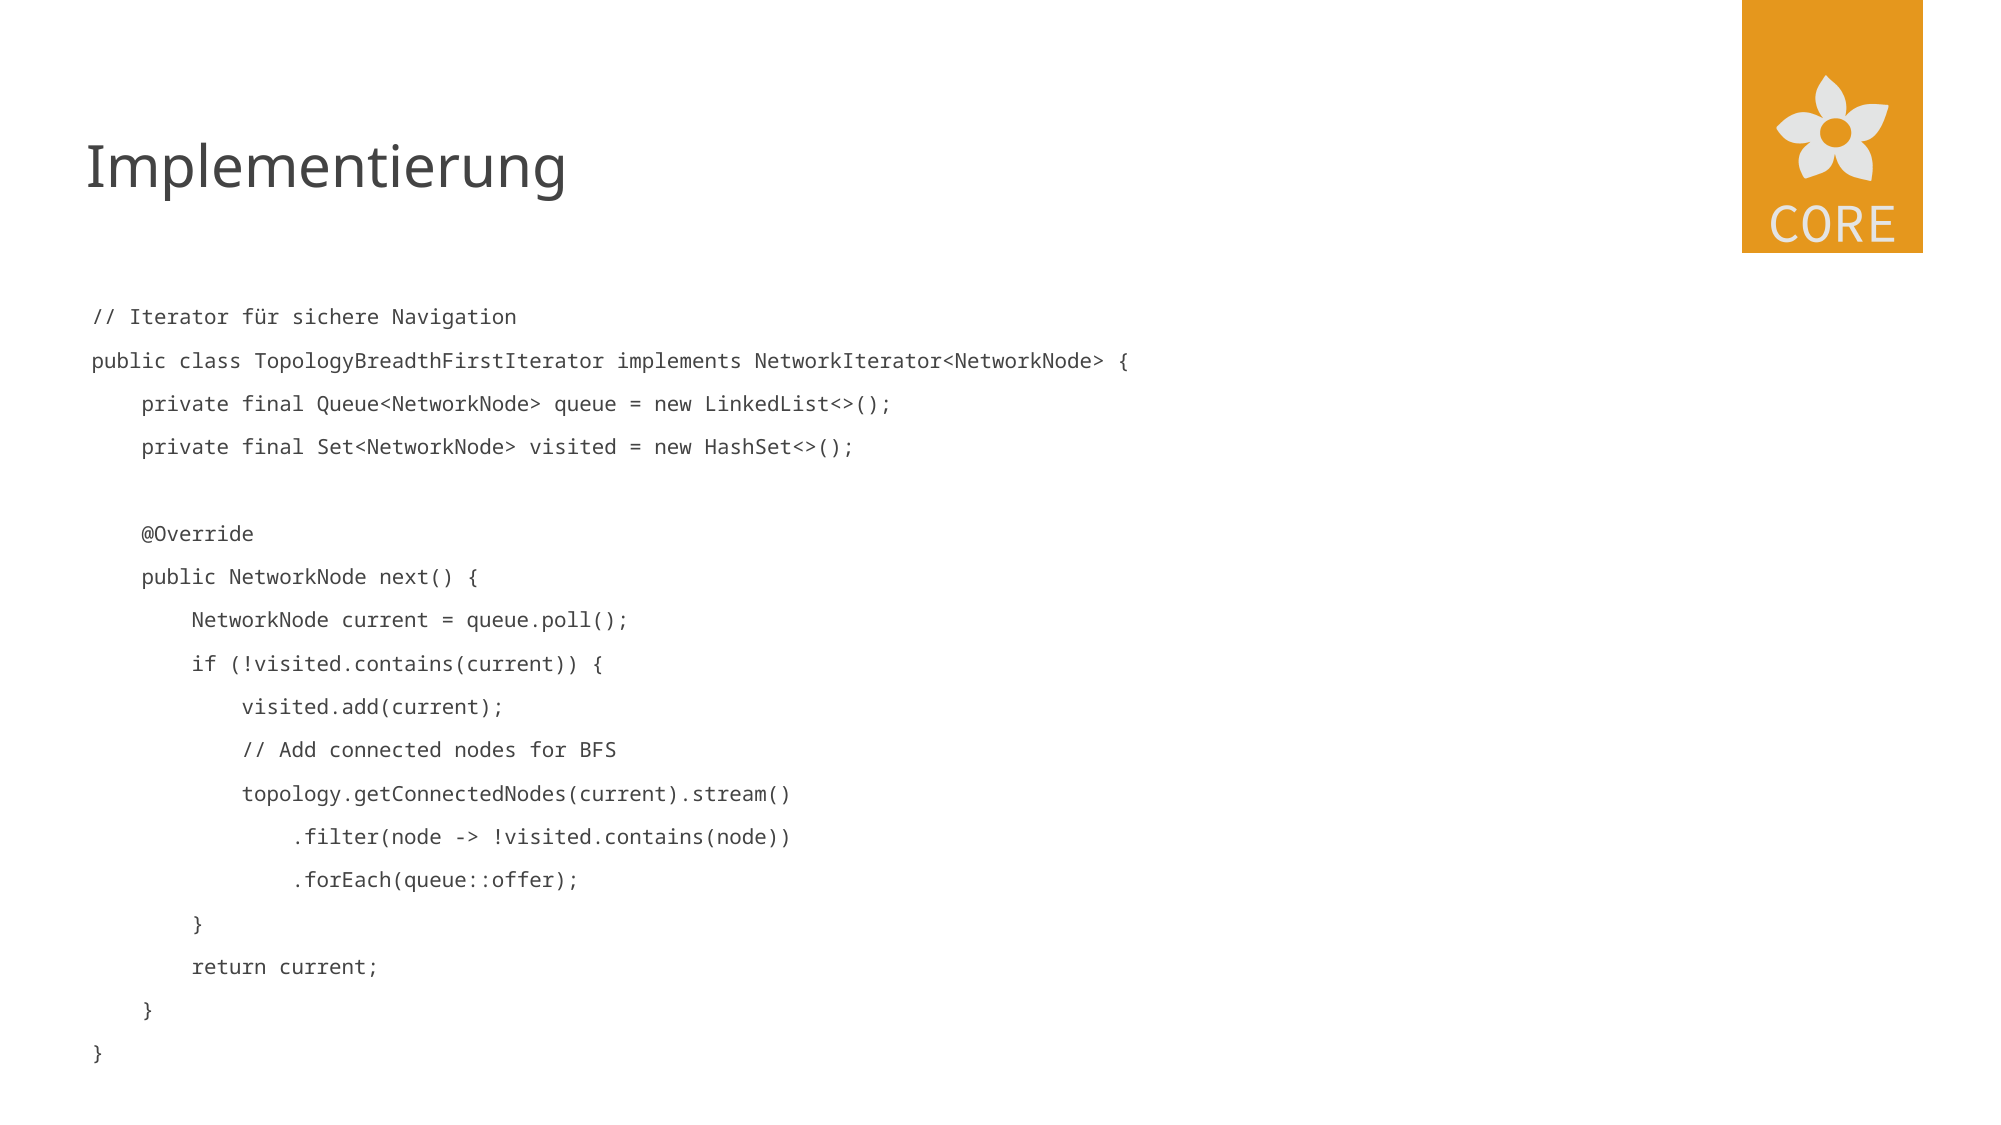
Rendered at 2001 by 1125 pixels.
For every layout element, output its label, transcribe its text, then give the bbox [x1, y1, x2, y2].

list // Iterator für sichere Navigation public class TopologyBreadthFirstIterator implements NetworkIterator<NetworkNode> { private final Queue<NetworkNode> queue = new LinkedList<>(); private final Set<NetworkNode> visited = new HashSet<>(); @Override public NetworkNode next() { NetworkNode current = queue.poll(); if (!visited.contains(current)) { visited.add(current); // Add connected nodes for BFS topology.getConnectedNodes(current).stream() .filter(node -> !visited.contains(node)) .forEach(queue::offer); } return current; } } // Visitor für type-safe Processing public class XmlReportVisitor implements NetworkNodeVisitor<String> { @Override public String visitRouter(Router router) { // Router-spezifische XML-Generierung return generateRouterXml(router); } } [76, 299, 1919, 1066]
picture [1742, 0, 1923, 253]
title Implementierung [71, 59, 1732, 278]
